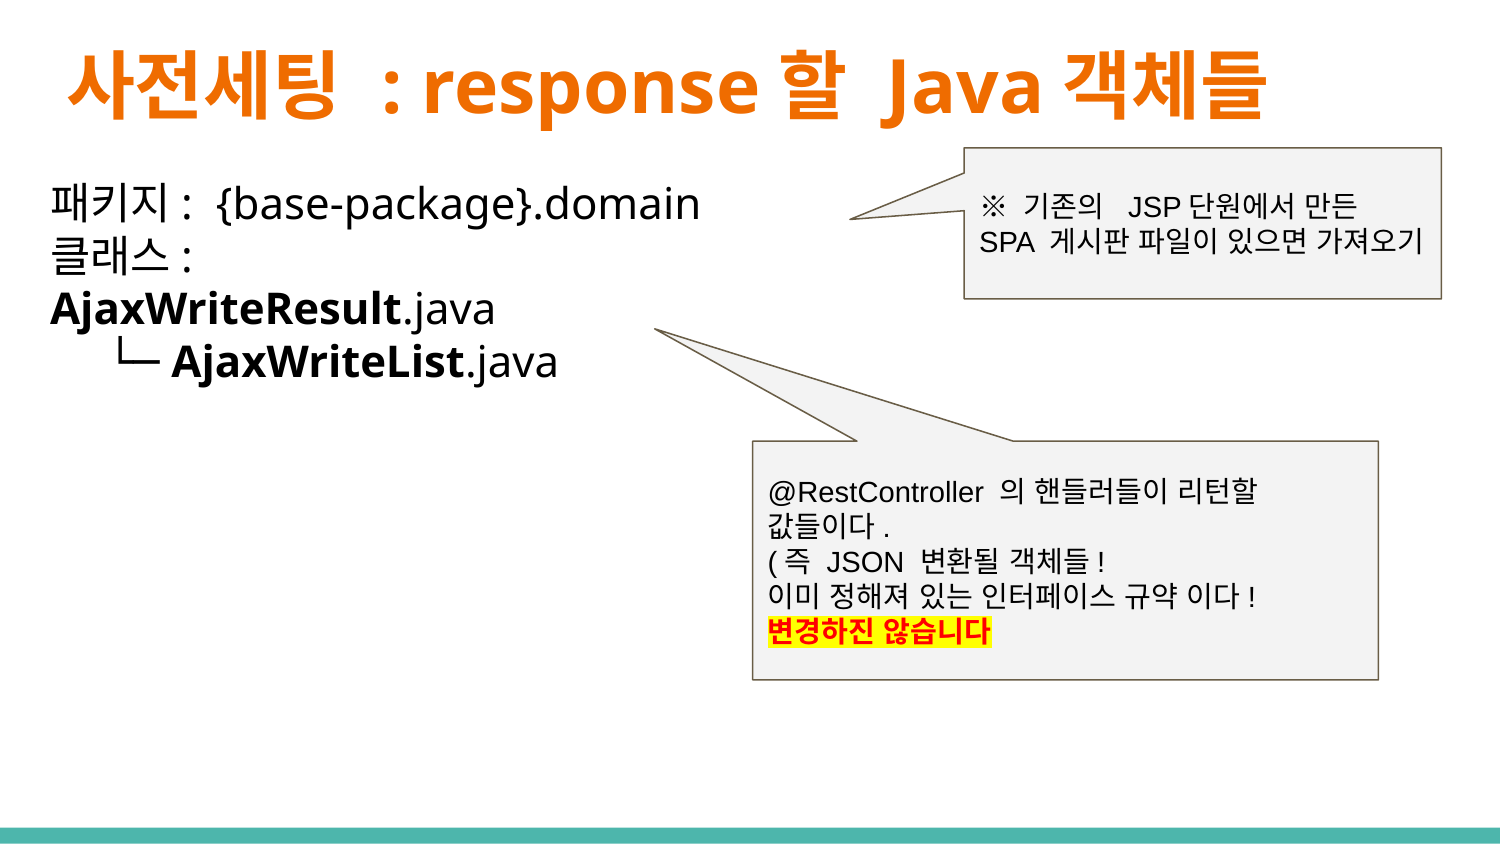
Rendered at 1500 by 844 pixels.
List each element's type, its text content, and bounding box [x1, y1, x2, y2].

title 사전세팅 : response할 Java객체들 [51, 23, 1449, 140]
text_box ※ 기존의 JSP단원에서 만든 SPA 게시판 파일이 있으면 가져오기 [849, 147, 1442, 299]
text_box 패키지: {base-package}.domain 클래스: AjaxWriteResult.java └─ AjaxWriteList.java [35, 161, 753, 400]
text_box @RestController 의 핸들러들이 리턴할 값들이다. (즉 JSON 변환될 객체들! 이미 정해져 있는 인터페이스 규약 이다! 변경하진 않습니다 [752, 359, 1379, 680]
